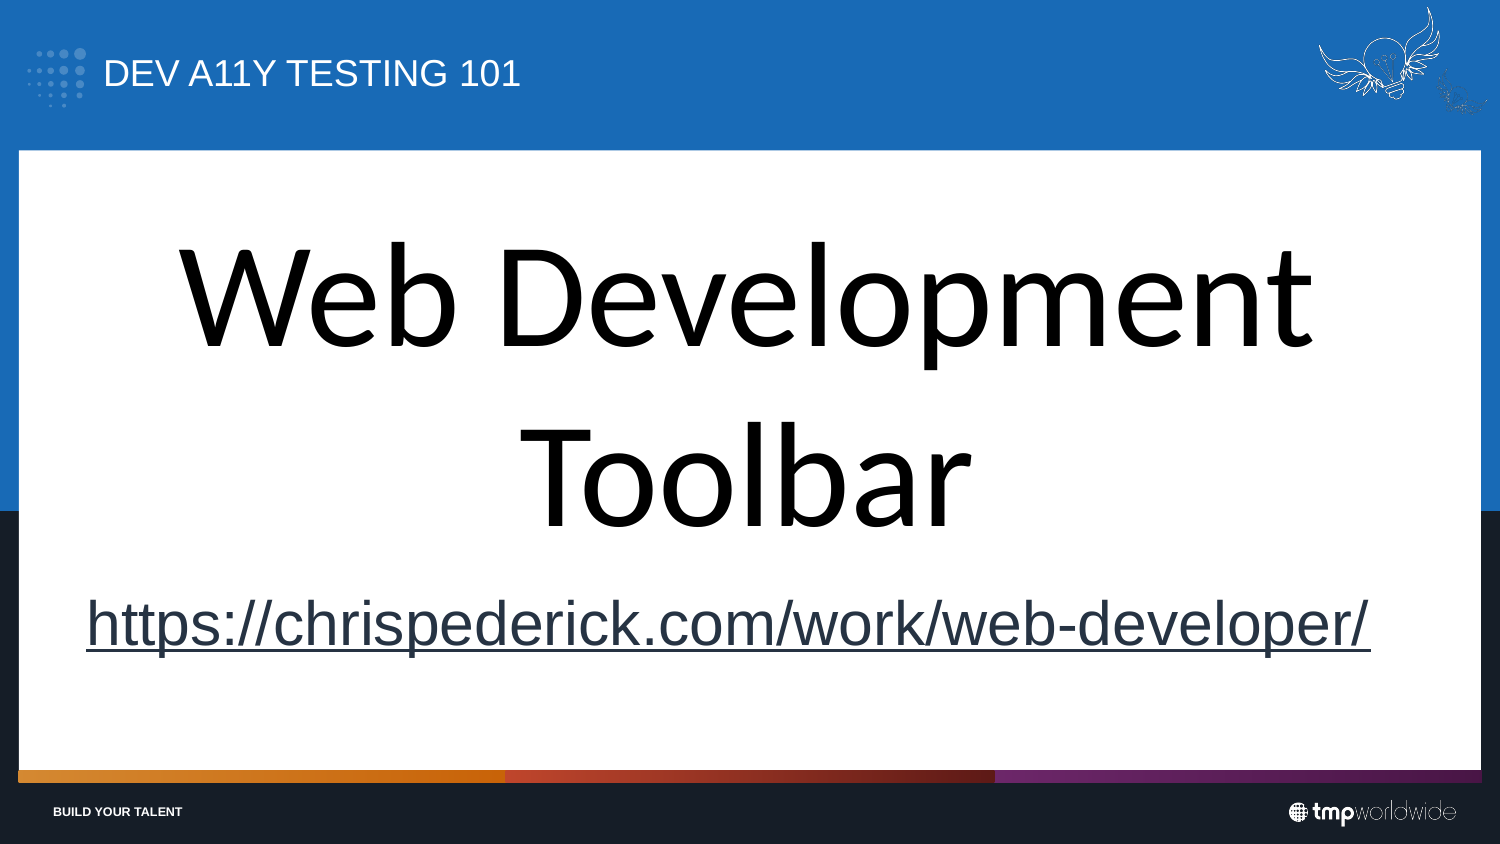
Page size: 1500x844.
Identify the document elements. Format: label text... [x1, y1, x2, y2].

picture [1270, 780, 1472, 844]
picture [1304, 0, 1500, 129]
list Web Development Toolbar https://chrispederick.com/work/web-developer/ [59, 184, 1436, 746]
title DEV A11Y TESTING 101 [103, 56, 1308, 115]
